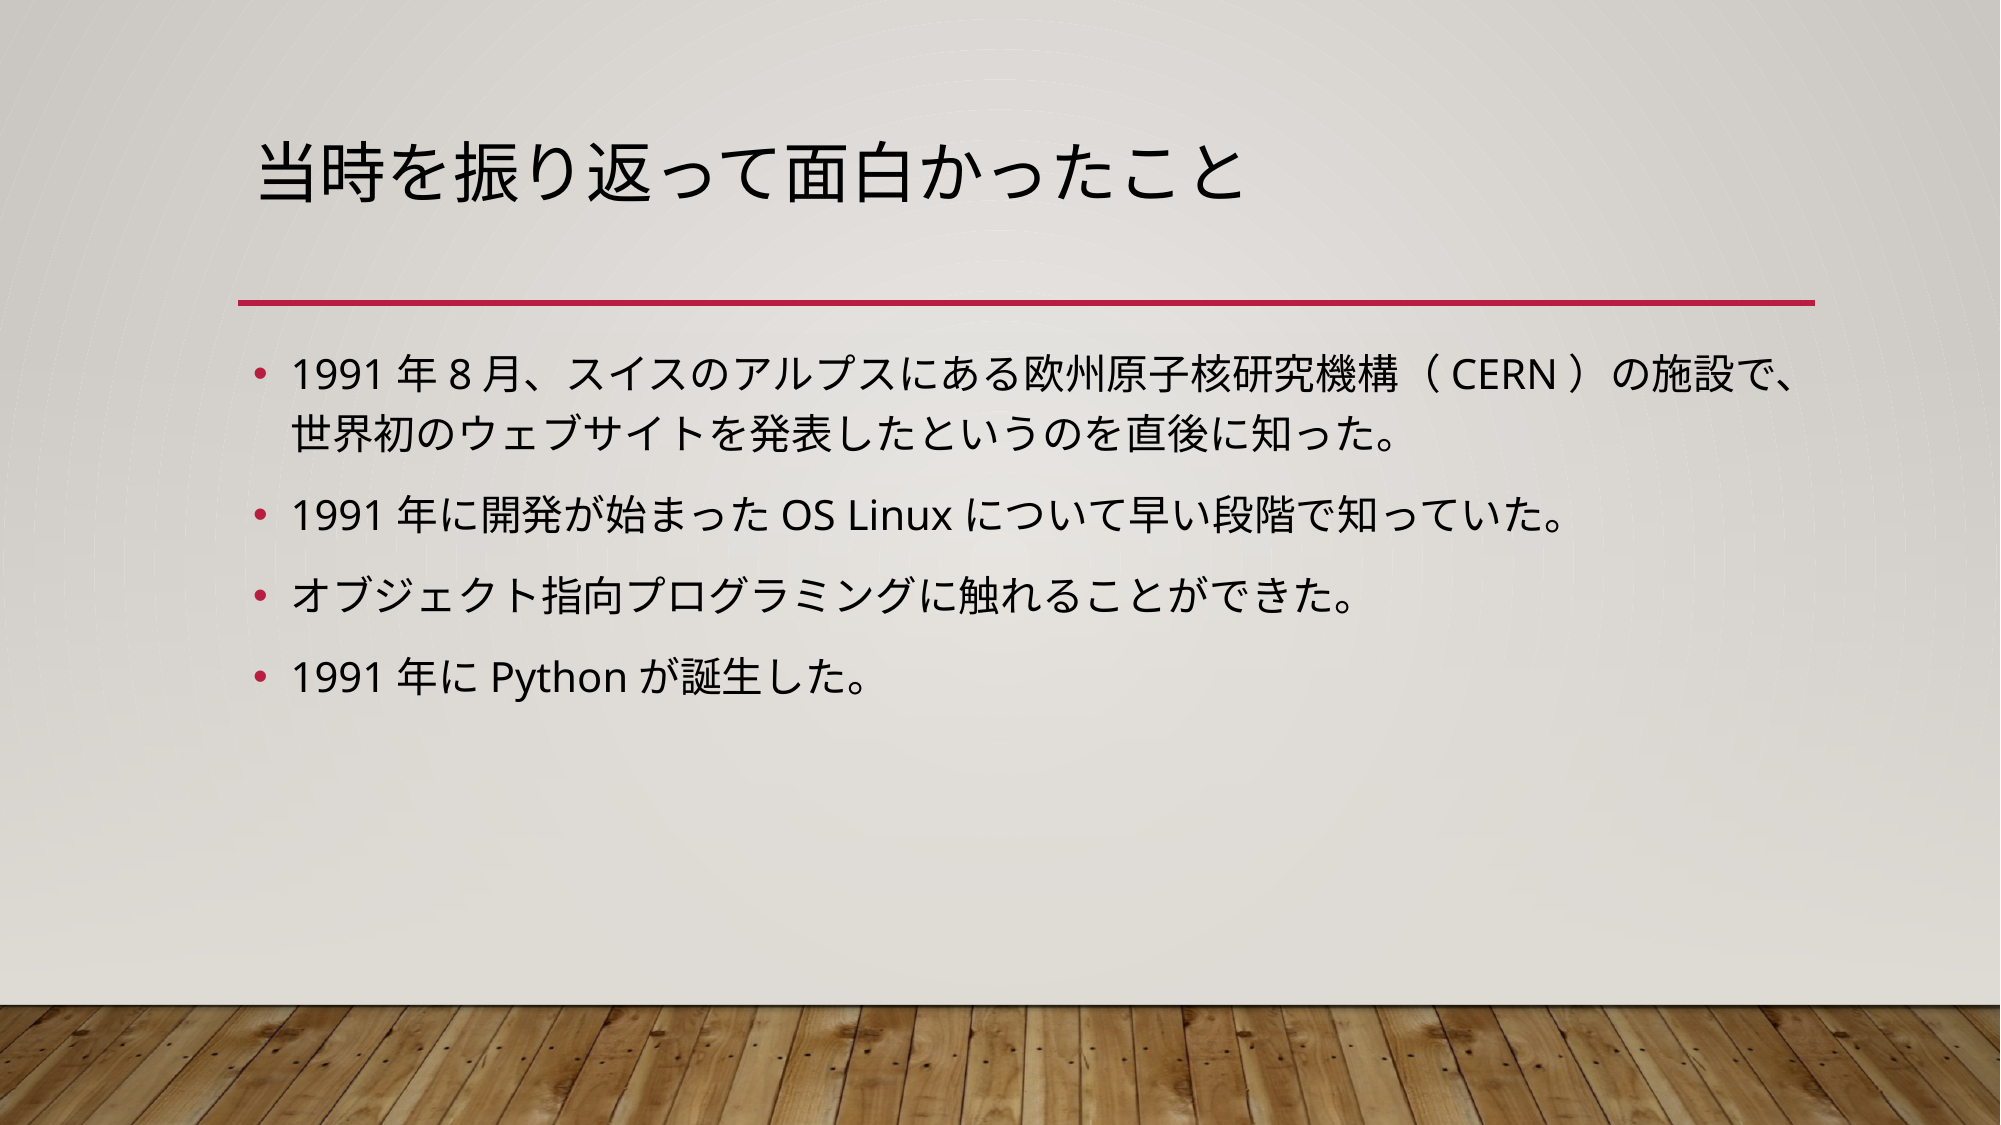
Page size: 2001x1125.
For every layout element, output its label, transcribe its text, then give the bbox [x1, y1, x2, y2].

picture [0, 1005, 2000, 1125]
title 当時を振り返って面白かったこと [238, 131, 1814, 305]
list 1991年8月、スイスのアルプスにある欧州原子核研究機構（CERN）の施設で、世界初のウェブサイトを発表したというのを直後に知った。 1991年に開発が始まったOS Linuxについて早い段階で知っていた。 オブジェクト指向プログラミングに触れることができた。 1991年にPythonが誕生した。 [238, 330, 1814, 897]
